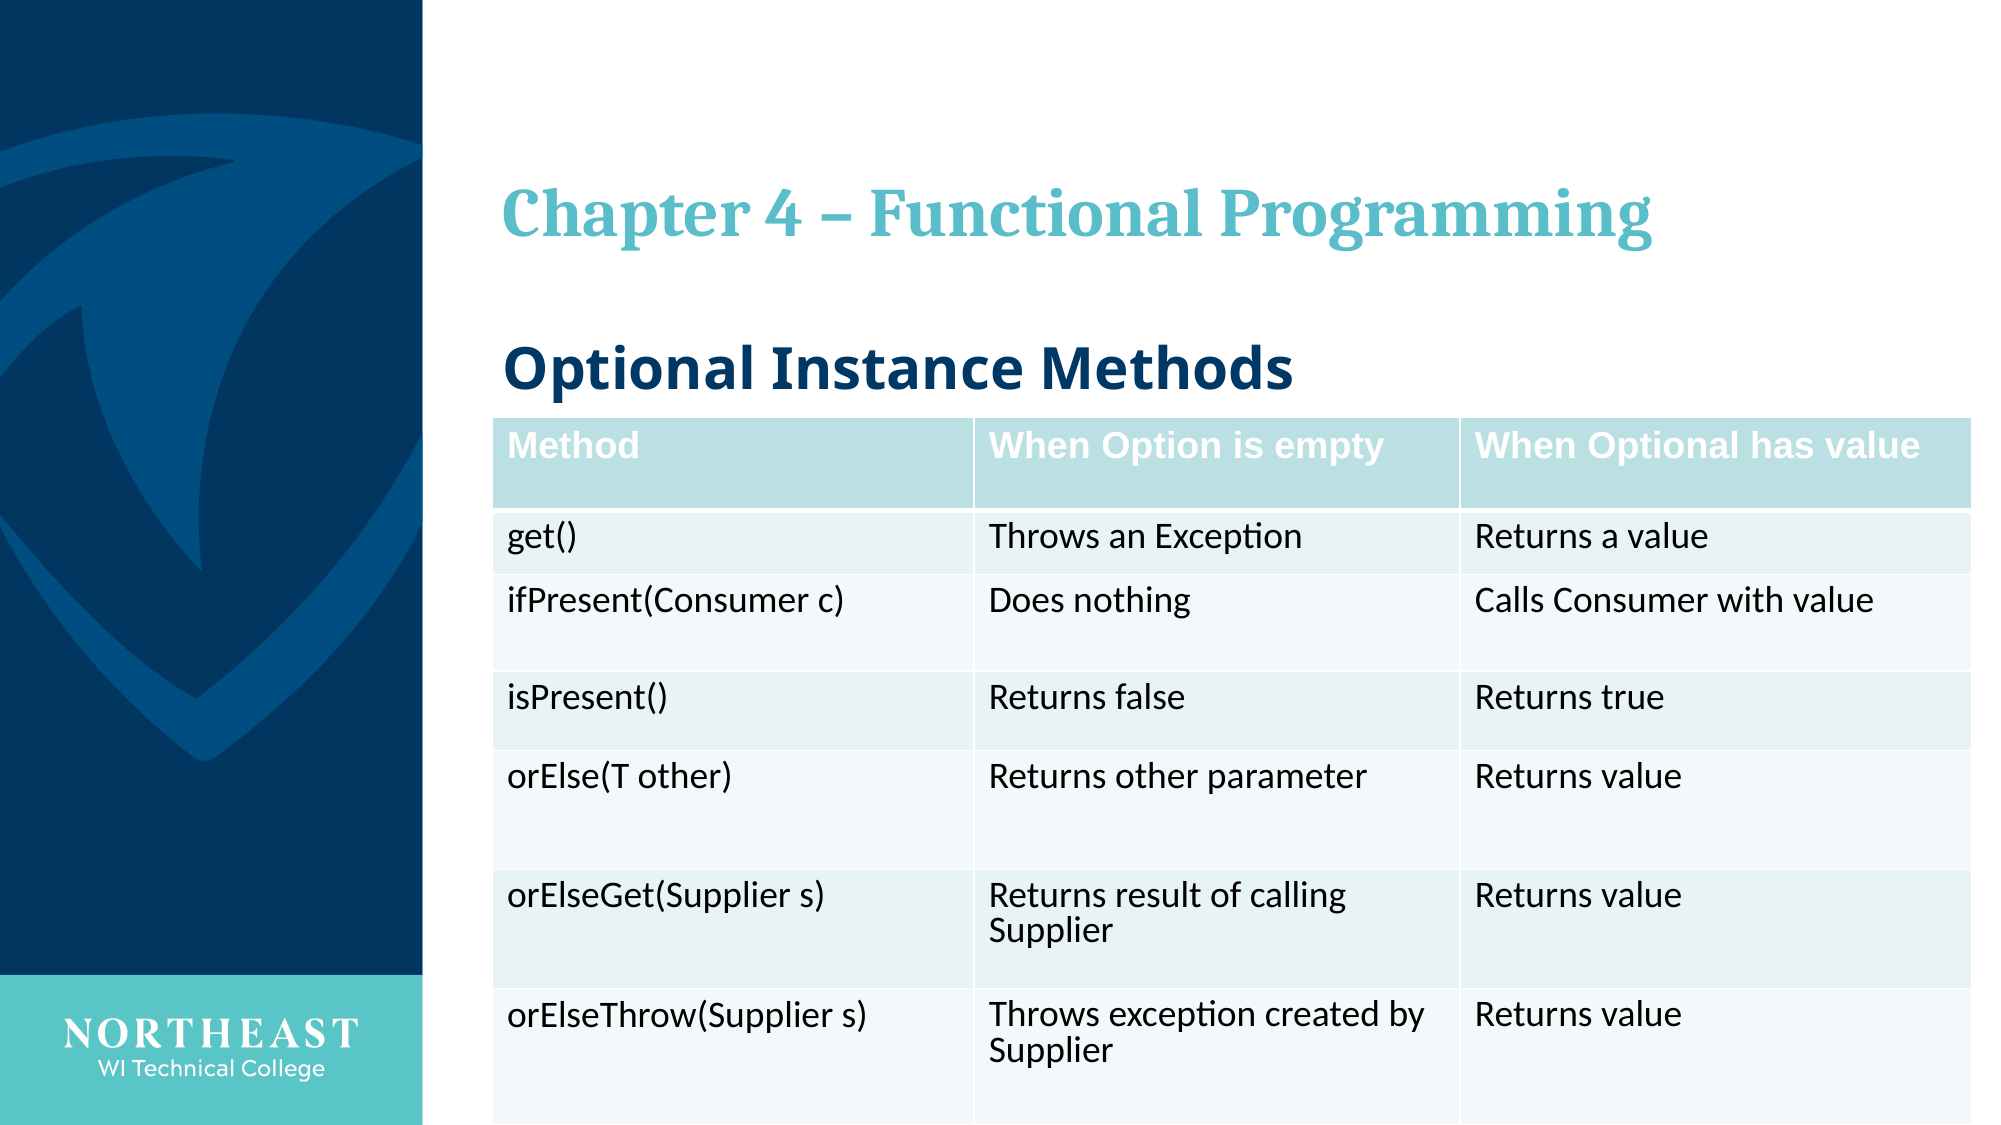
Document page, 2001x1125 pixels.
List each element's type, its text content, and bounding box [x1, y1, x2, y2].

table_cell orElseThrow(Supplier s) [493, 989, 973, 1124]
table_cell Returns result of calling Supplier [975, 870, 1459, 988]
table_cell Returns a value [1461, 513, 1971, 574]
picture [0, 0, 2000, 1125]
table_cell Returns other parameter [975, 751, 1459, 869]
table_header Method [493, 418, 973, 508]
table_cell Returns value [1461, 751, 1971, 869]
table_cell orElseGet(Supplier s) [493, 870, 973, 988]
table_cell ifPresent(Consumer c) [493, 575, 973, 670]
table_cell Throws an Exception [975, 513, 1459, 574]
table_cell isPresent() [493, 672, 973, 750]
table_cell Returns false [975, 672, 1459, 750]
table_cell Returns value [1461, 989, 1971, 1124]
table_cell Returns true [1461, 672, 1971, 750]
title Chapter 4 – Functional Programming [487, 149, 1864, 278]
table_cell Throws exception created by Supplier [975, 989, 1459, 1124]
table_cell Calls Consumer with value [1461, 575, 1971, 670]
list Optional Instance Methods [487, 331, 1862, 417]
table_cell get() [493, 513, 973, 574]
table_header When Option is empty [975, 418, 1459, 508]
table_cell Returns value [1461, 870, 1971, 988]
table_cell Does nothing [975, 575, 1459, 670]
table_cell orElse(T other) [493, 751, 973, 869]
table_header When Optional has value [1461, 418, 1971, 508]
